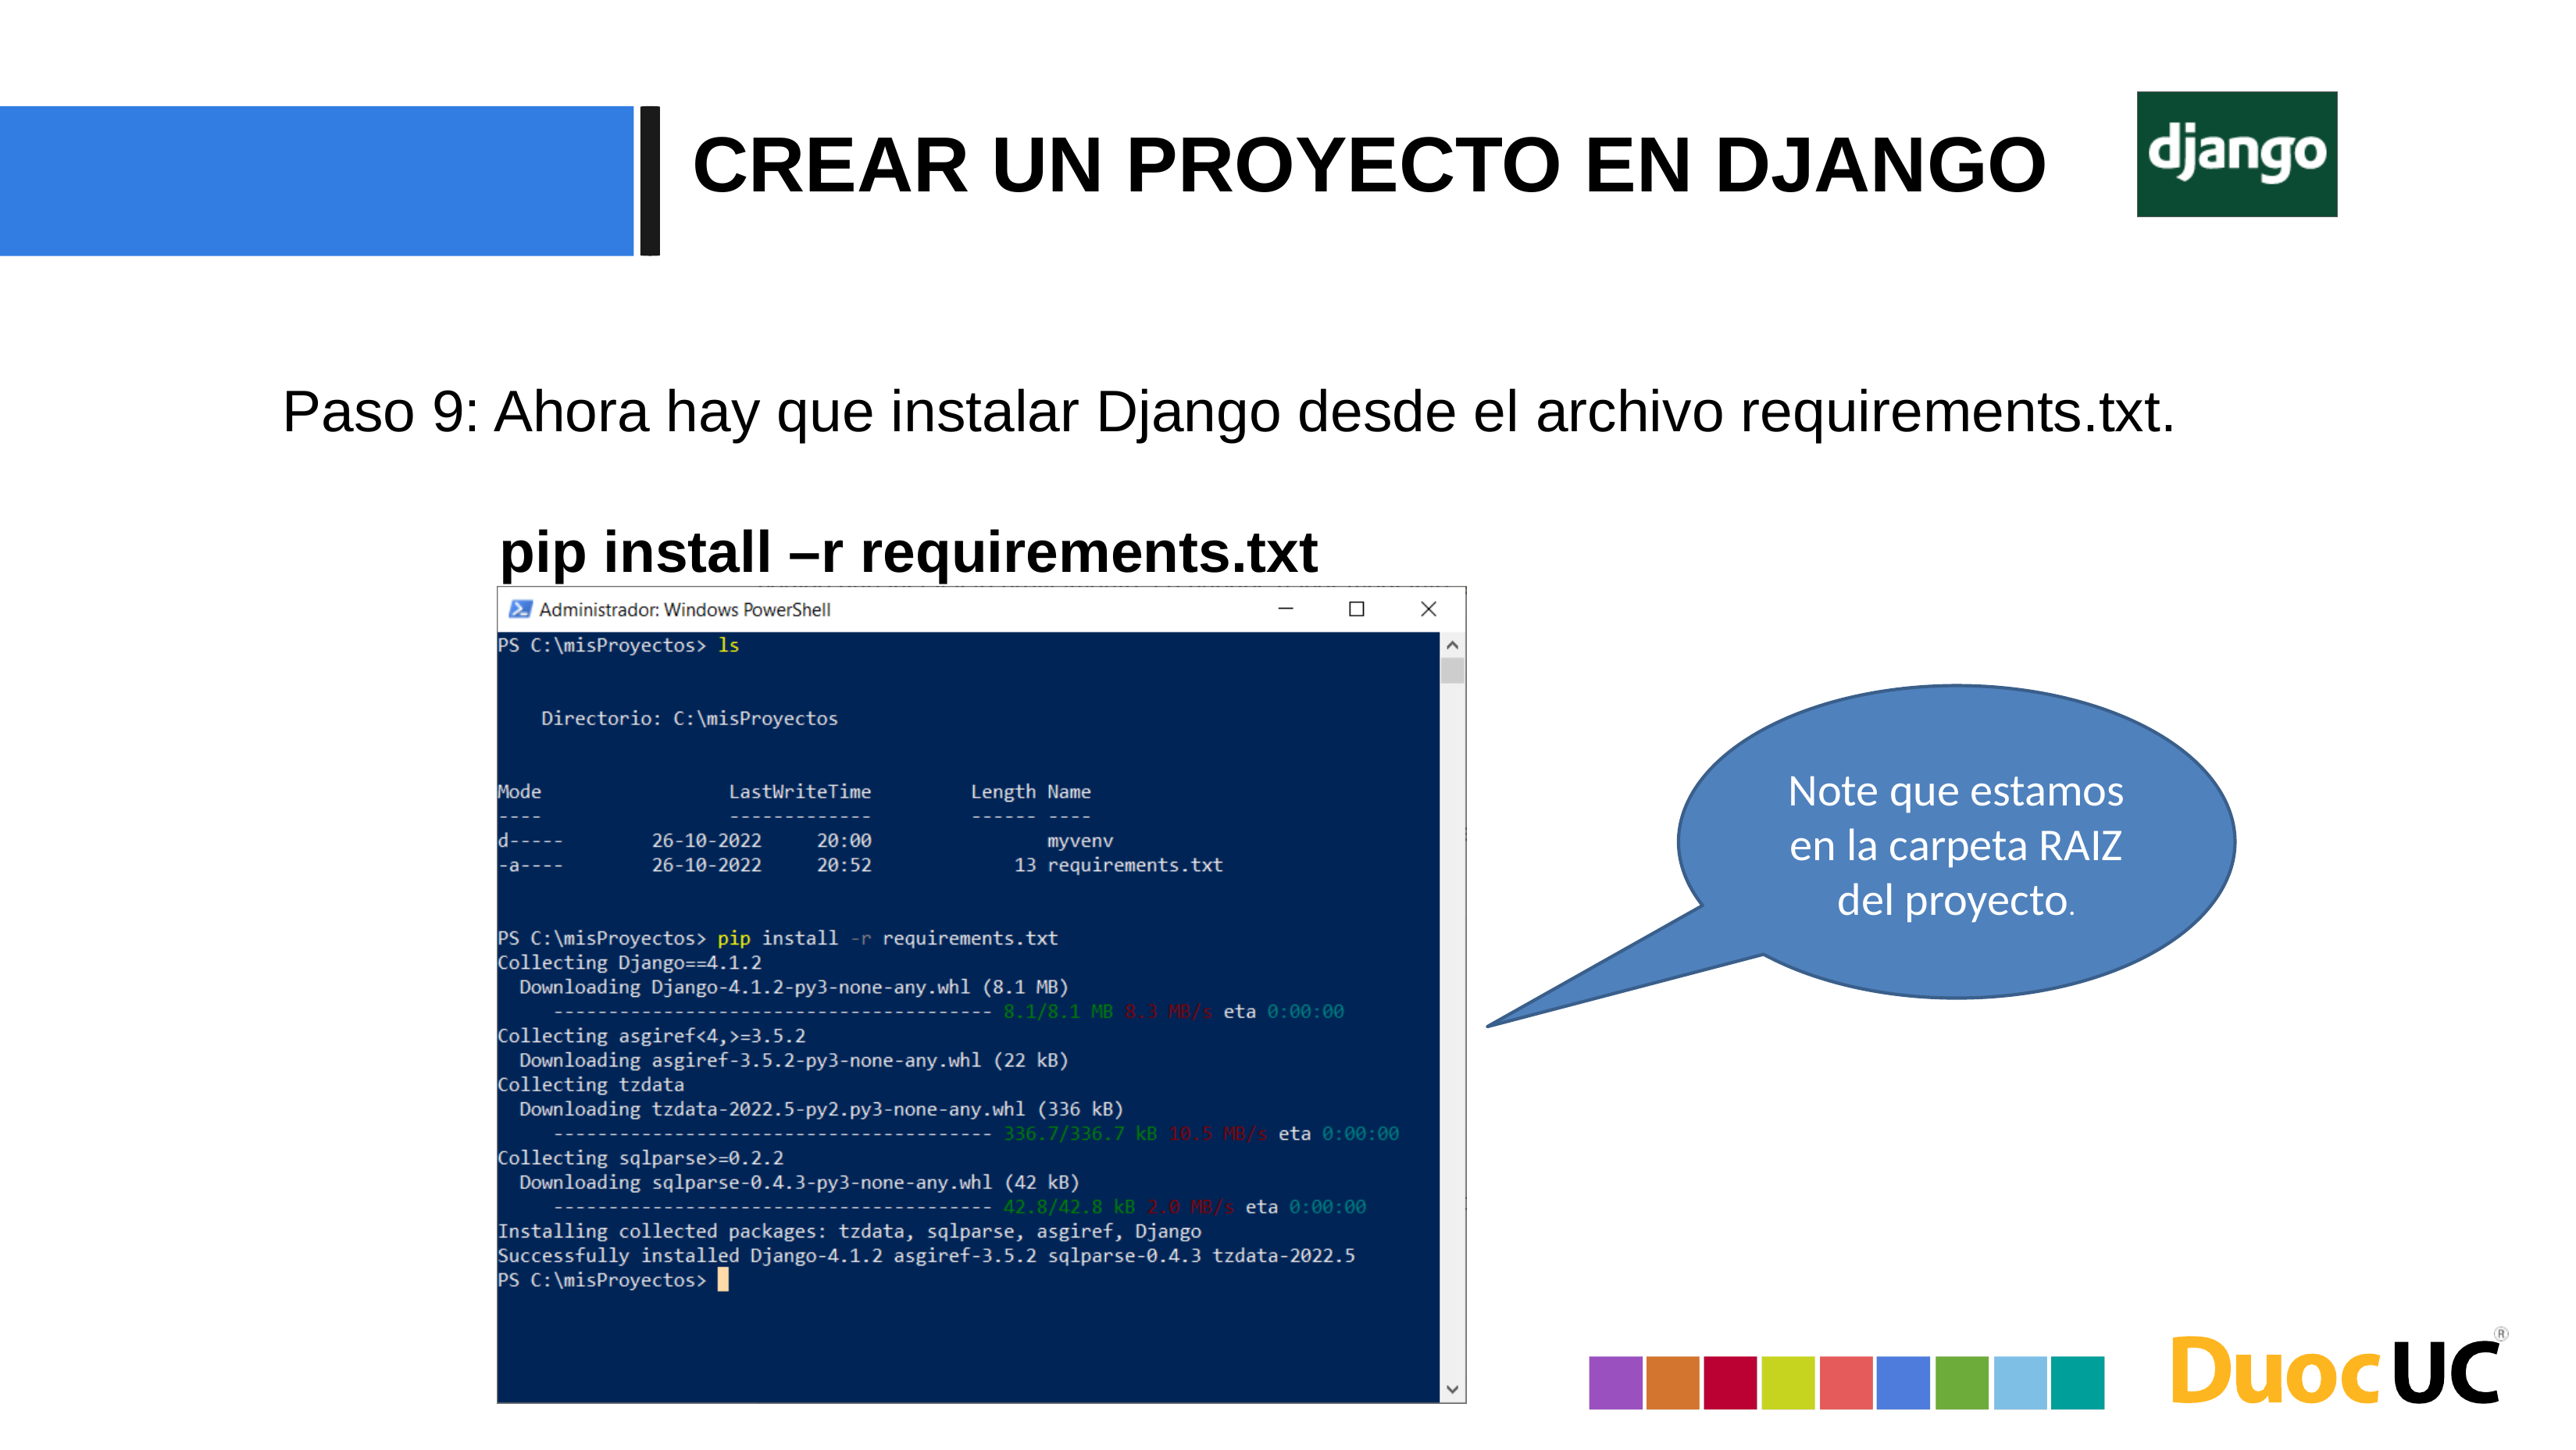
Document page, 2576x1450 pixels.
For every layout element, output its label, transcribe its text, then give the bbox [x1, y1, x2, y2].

list CREAR UN PROYECTO EN DJANGO [692, 113, 2099, 373]
text_box Note que estamos en la carpeta RAIZ del proyecto. [1486, 684, 2237, 1029]
picture [2137, 91, 2338, 217]
picture [497, 585, 1467, 1405]
picture [1579, 1327, 2121, 1434]
list Paso 9: Ahora hay que instalar Django desde el archivo requirements.txt. pip install –r requirements.txt [282, 373, 2255, 587]
picture [2494, 1327, 2509, 1341]
